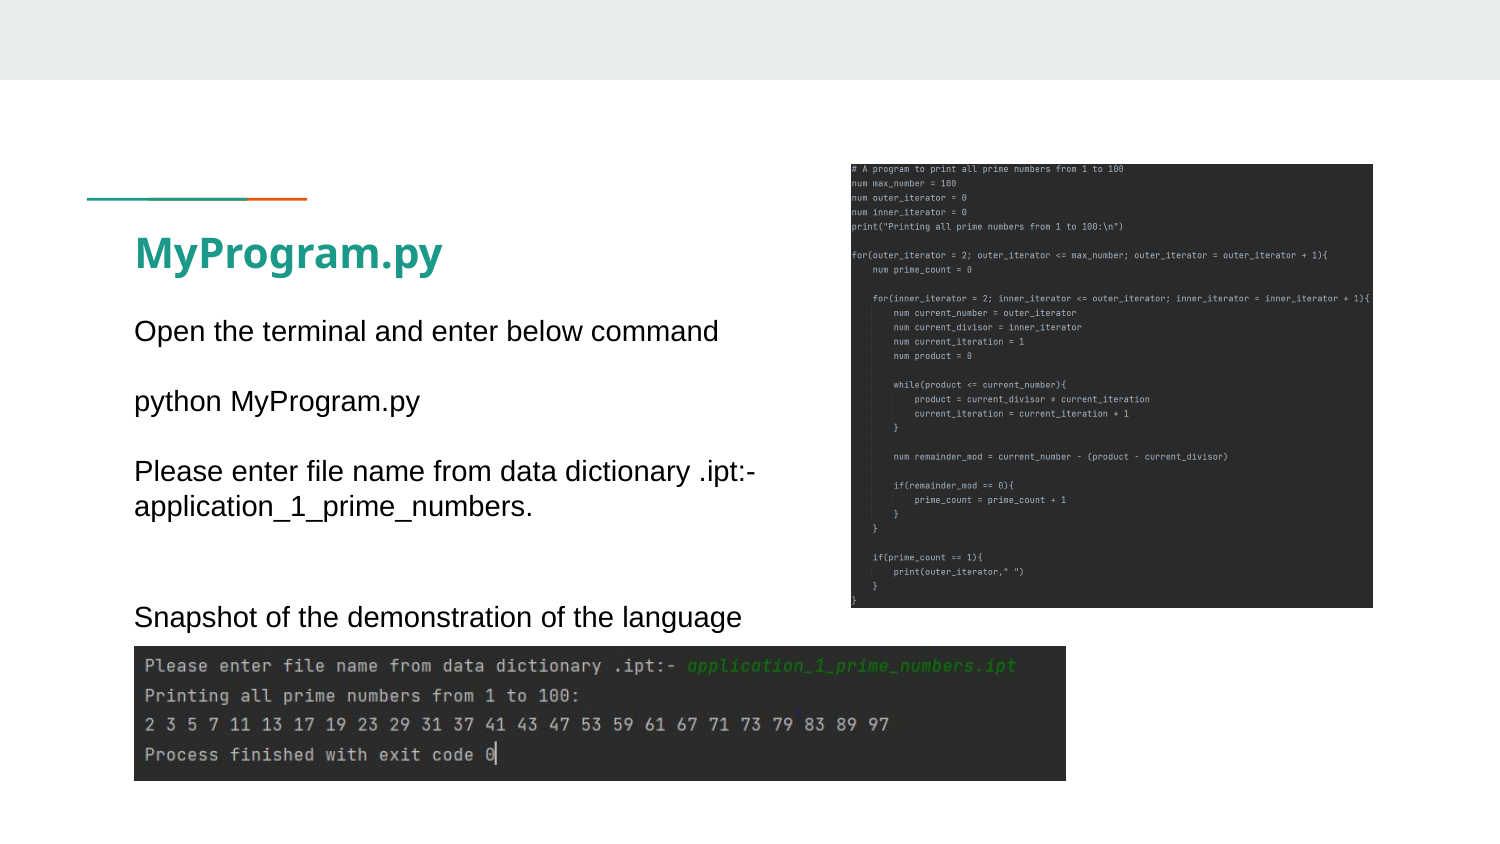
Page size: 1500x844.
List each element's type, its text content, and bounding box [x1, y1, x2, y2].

text_box Snapshot of the demonstration of the language [119, 591, 870, 642]
text_box Open the terminal and enter below command python MyProgram.py Please enter file name from data dictionary .ipt:- application_1_prime_numbers. [119, 304, 793, 530]
title MyProgram.py [119, 208, 845, 296]
picture [850, 163, 1373, 608]
picture [133, 646, 1066, 782]
